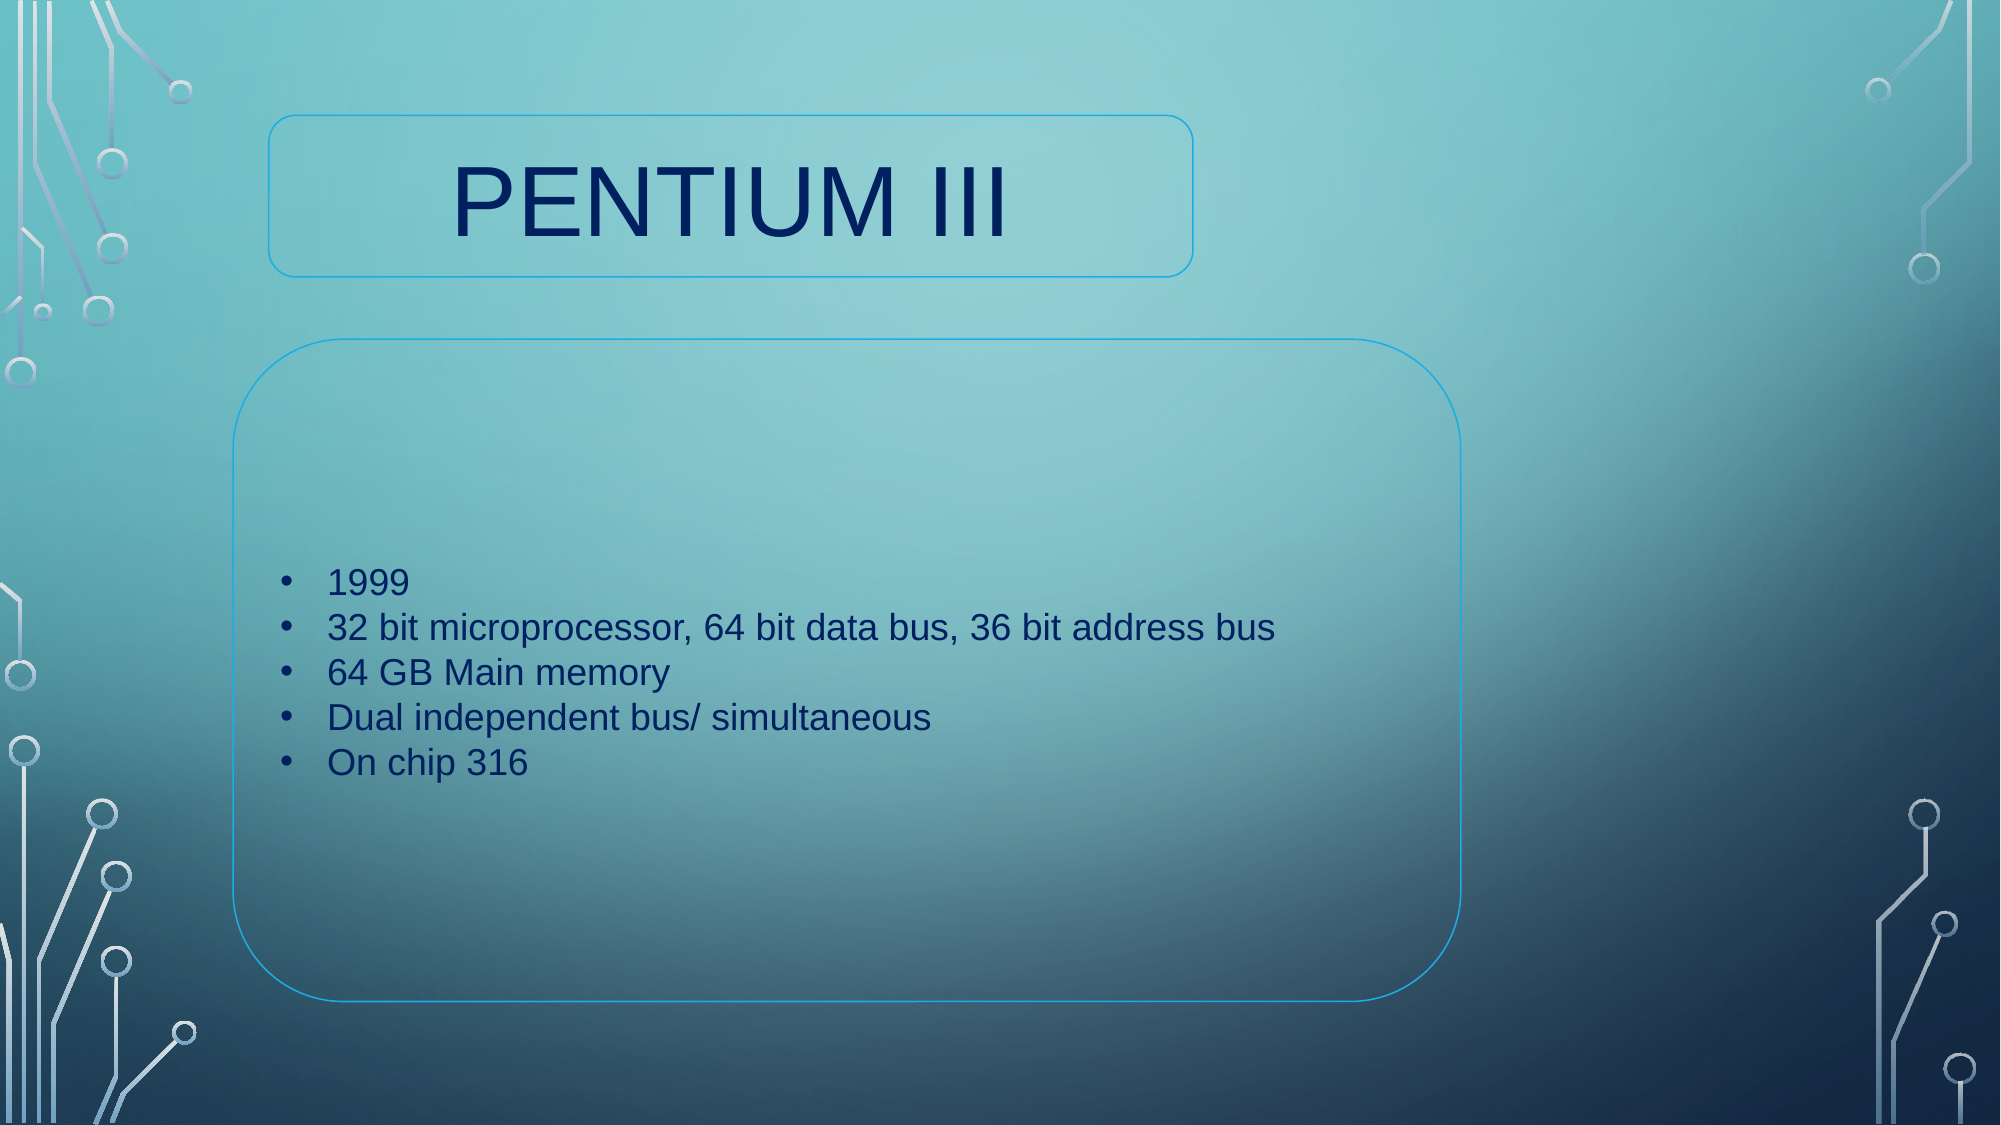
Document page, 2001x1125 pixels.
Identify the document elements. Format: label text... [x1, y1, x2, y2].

text_box 1999 32 bit microprocessor, 64 bit data bus, 36 bit address bus 64 GB Main memory Dual independent bus/ simultaneous On chip 316 [232, 338, 1462, 1003]
text_box Pentium III [267, 114, 1194, 278]
